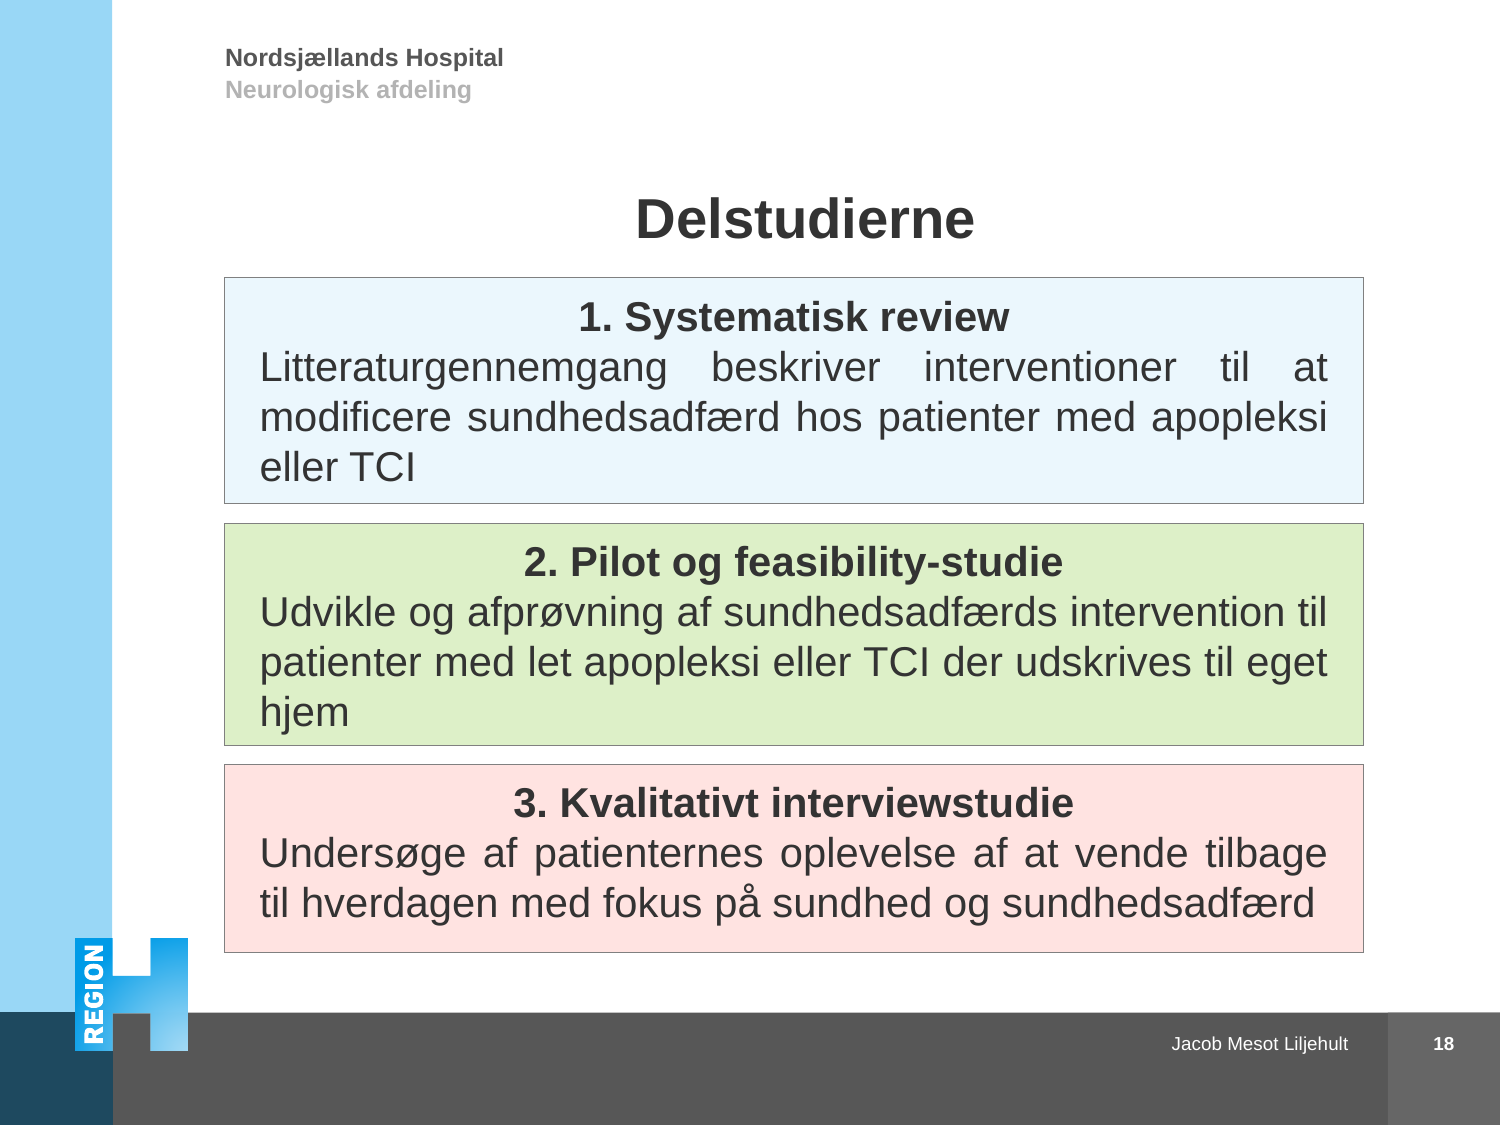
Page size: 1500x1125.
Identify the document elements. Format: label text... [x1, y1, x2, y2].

text_box 1. Systematisk review Litteraturgennemgang beskriver interventioner til at modificere sundhedsadfærd hos patienter med apopleksi eller TCI [224, 277, 1364, 504]
text_box 2. Pilot og feasibility-studie Udvikle og afprøvning af sundhedsadfærds intervention til patienter med let apopleksi eller TCI der udskrives til eget hjem [224, 523, 1364, 746]
picture [0, 938, 188, 1125]
slide_number 18 [1387, 1031, 1500, 1056]
picture [89, 997, 99, 1002]
text_box 3. Kvalitativt interviewstudie Undersøge af patienternes oplevelse af at vende tilbage til hverdagen med fokus på sundhed og sundhedsadfærd [224, 764, 1364, 953]
title Delstudierne [224, 143, 1388, 251]
